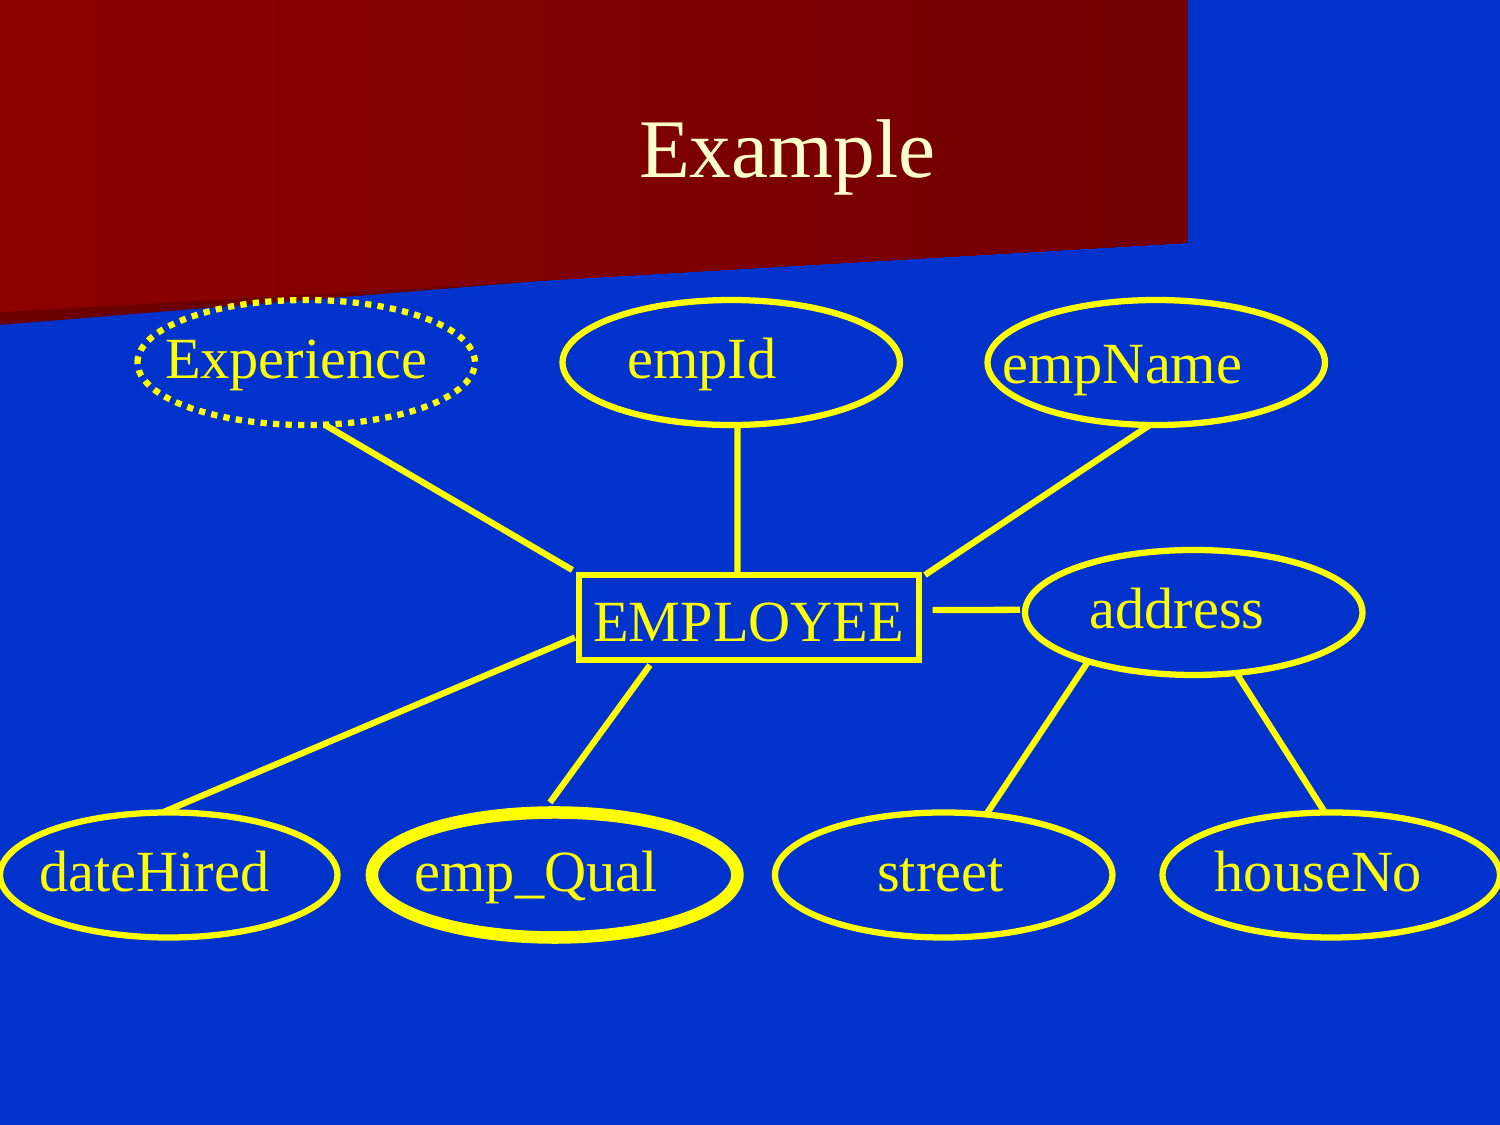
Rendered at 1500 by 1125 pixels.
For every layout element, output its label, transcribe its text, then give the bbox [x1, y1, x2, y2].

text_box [0, 299, 1500, 938]
title Example [74, 49, 1500, 238]
